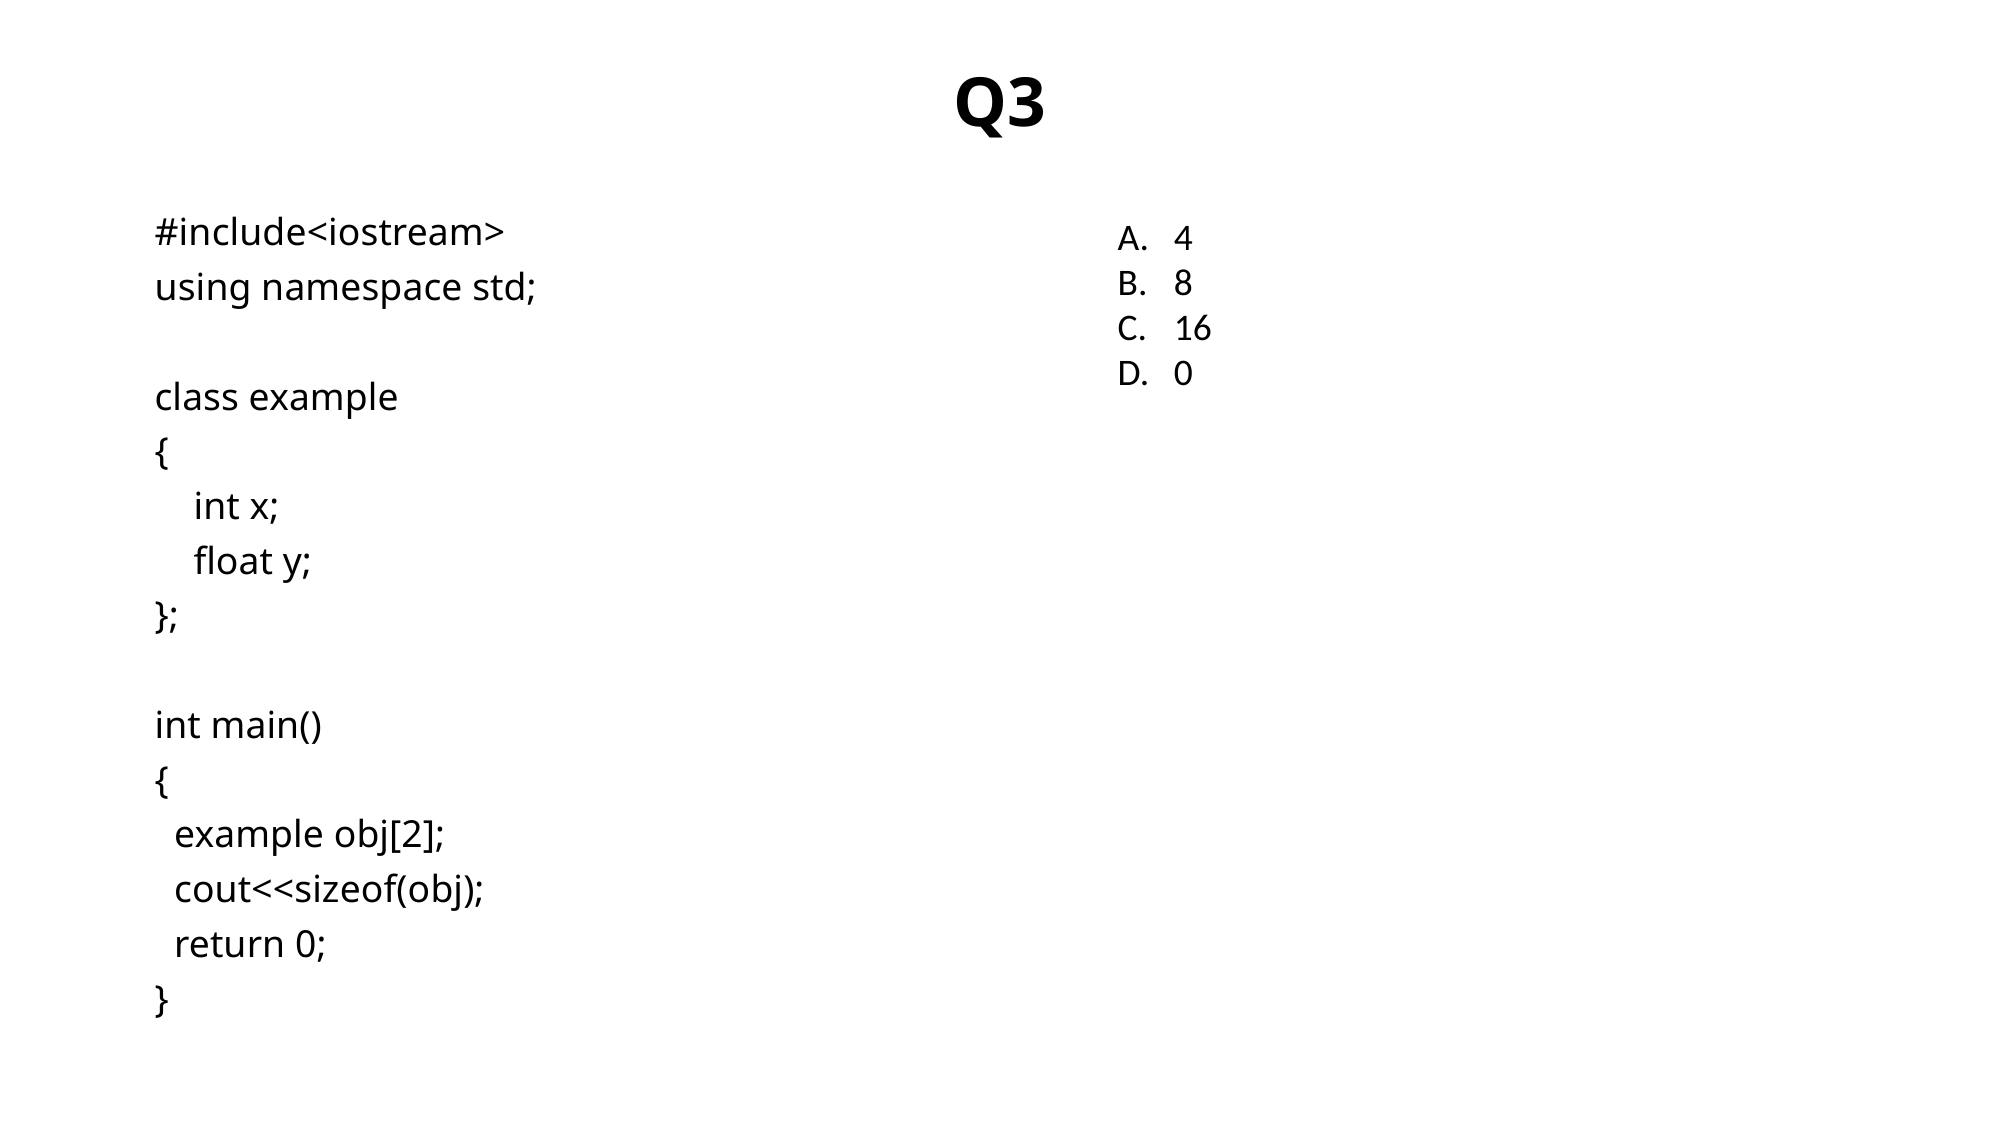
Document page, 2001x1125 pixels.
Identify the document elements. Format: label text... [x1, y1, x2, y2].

title Q3 [137, 59, 1863, 149]
list #include<iostream> using namespace std; class example { int x; float y; }; int main() { example obj[2]; cout<<sizeof(obj); return 0; } [139, 205, 1865, 1039]
text_box 4 8 16 0 [1102, 205, 1540, 401]
